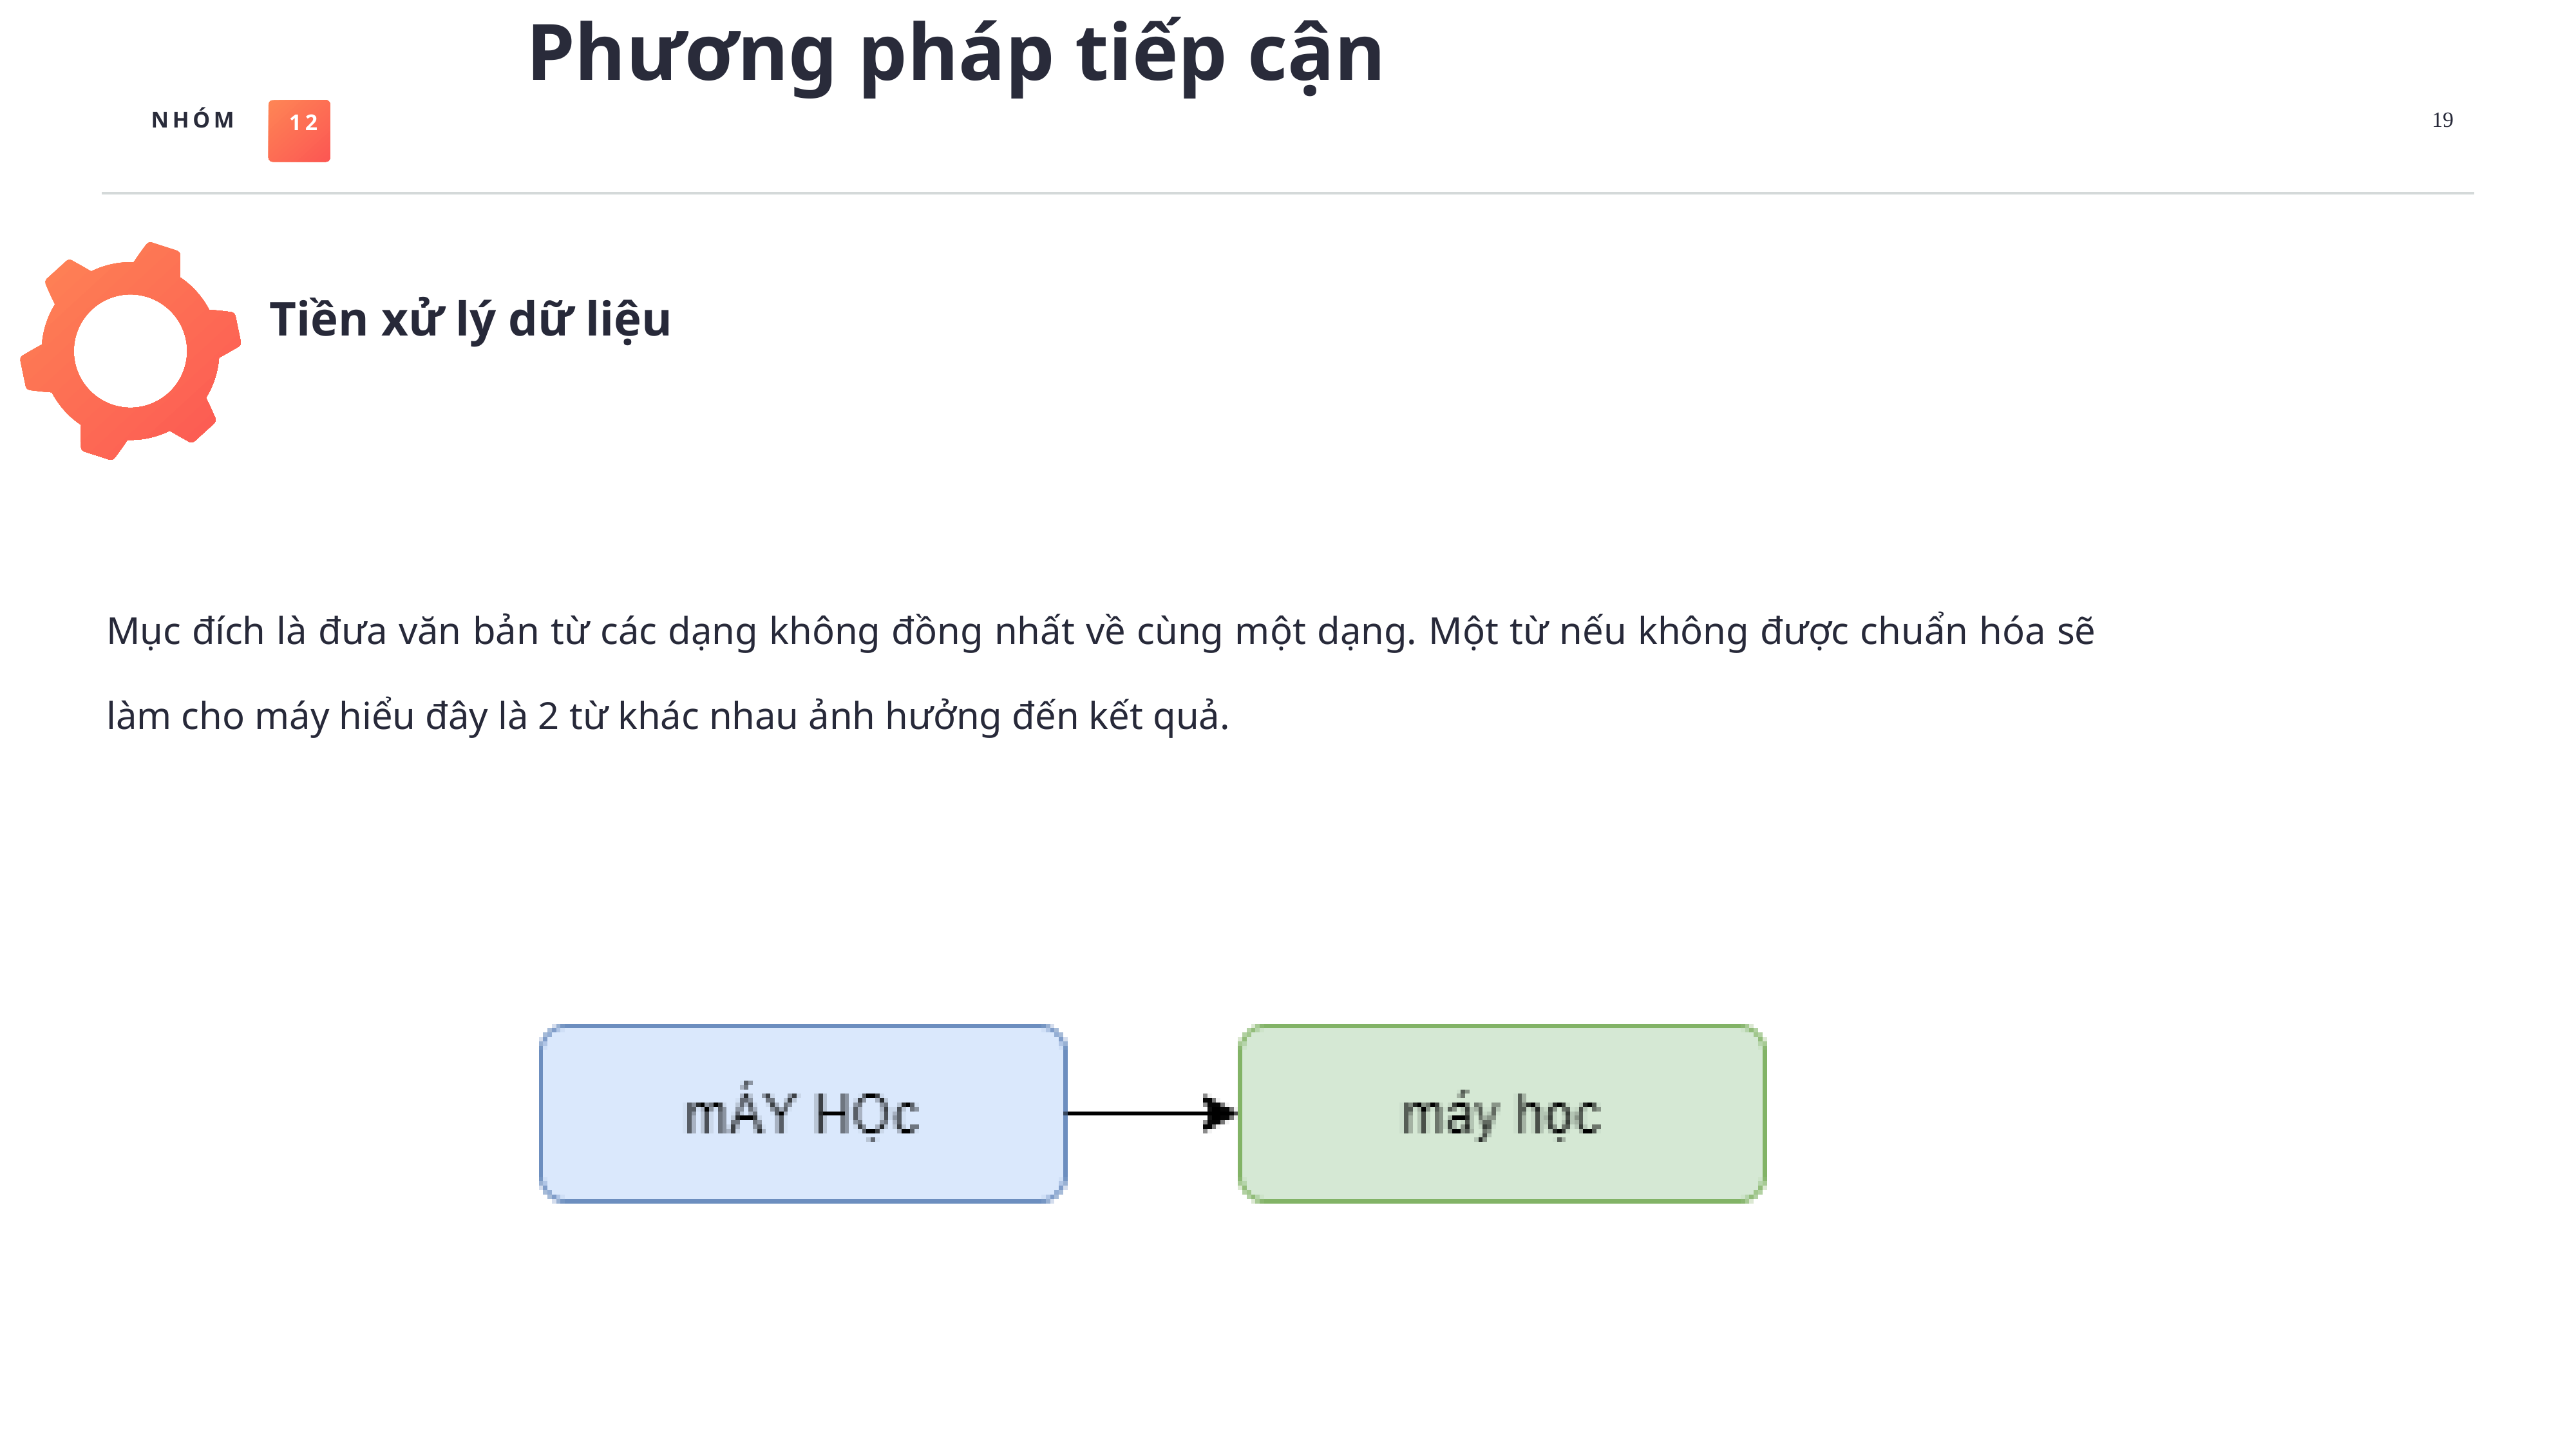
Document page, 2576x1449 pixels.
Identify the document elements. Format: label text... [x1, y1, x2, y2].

text_box Tiền xử lý dữ liệu [264, 306, 1617, 402]
text_box Phương pháp tiếp cận [520, 33, 2056, 186]
text_box Mục đích là đưa văn bản từ các dạng không đồng nhất về cùng một dạng. Một từ nếu không được chuẩn hóa sẽ làm cho máy hiểu đây là 2 từ khác nhau ảnh hưởng đến kết quả. [97, 602, 2106, 842]
text_box [20, 242, 241, 460]
slide_number 19 [2367, 99, 2459, 157]
picture [539, 1024, 1767, 1204]
